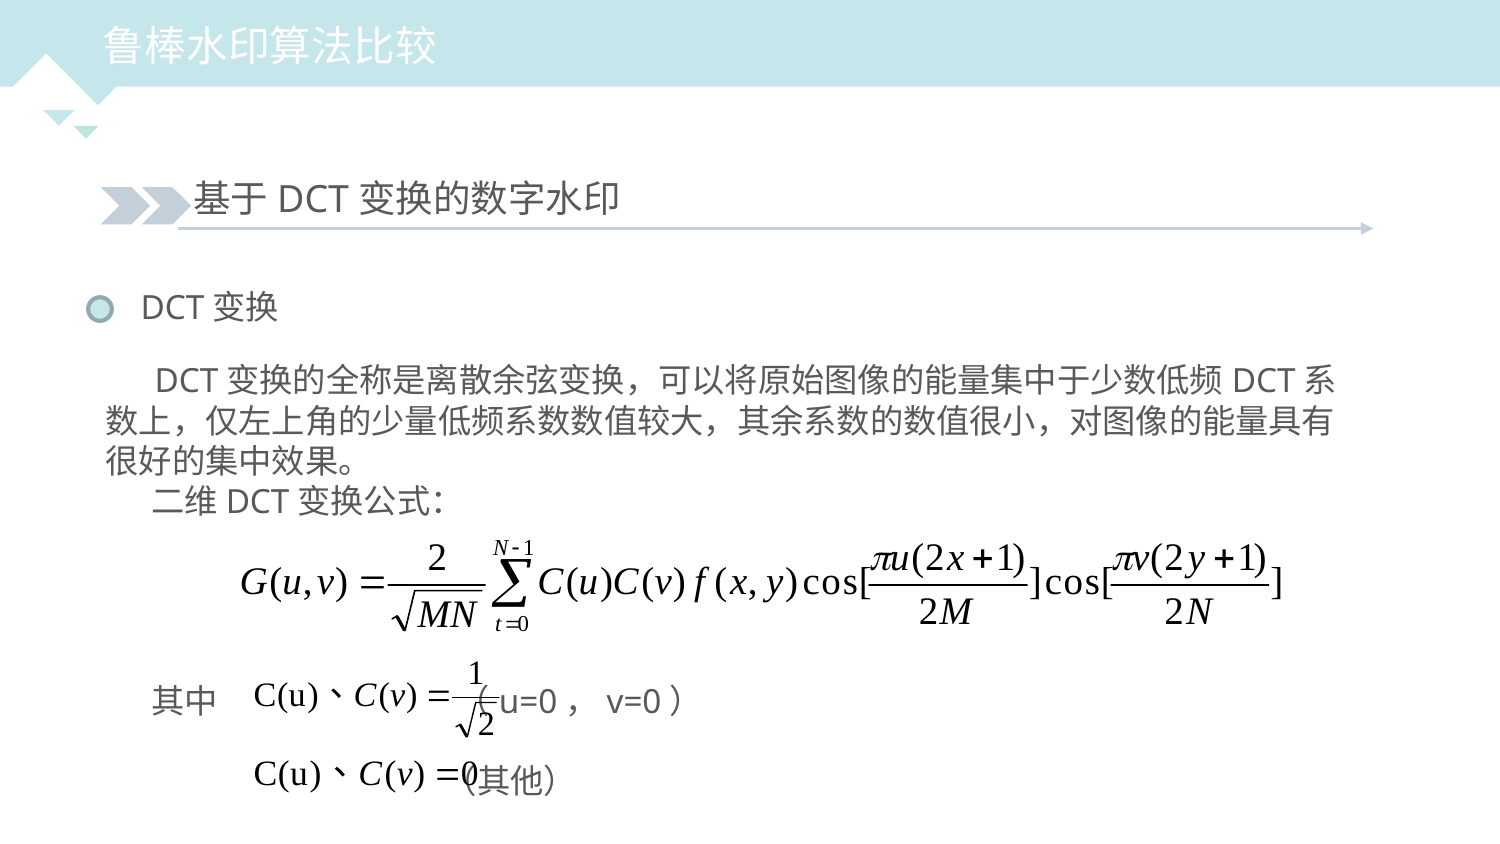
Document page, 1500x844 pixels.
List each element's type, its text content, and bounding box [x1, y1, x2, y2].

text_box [90, 347, 1353, 844]
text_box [100, 167, 1447, 229]
text_box 鲁棒水印算法比较 [88, 12, 508, 78]
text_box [87, 278, 751, 335]
